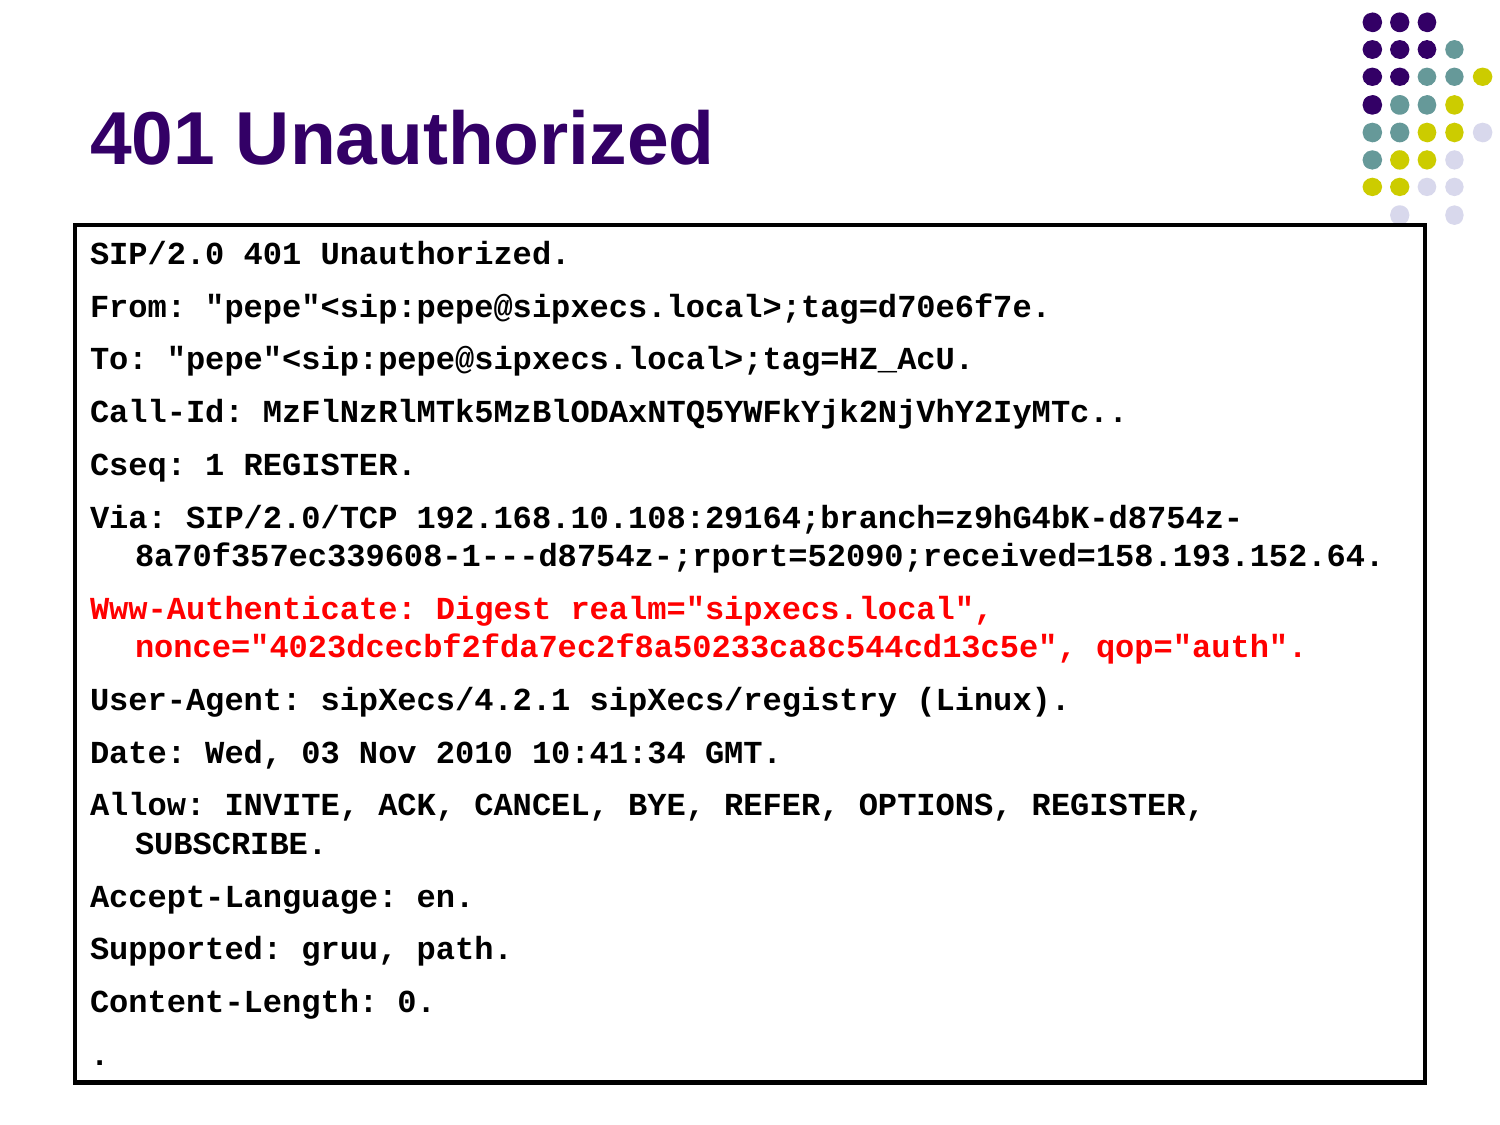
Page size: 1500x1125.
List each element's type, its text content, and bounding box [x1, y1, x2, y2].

title 401 Unauthorized [74, 19, 1351, 188]
list SIP/2.0 401 Unauthorized. From: "pepe"<sip:pepe@sipxecs.local>;tag=d70e6f7e. To: "pepe"<sip:pepe@sipxecs.local>;tag=HZ_AcU. Call-Id: MzFlNzRlMTk5MzBlODAxNTQ5YWFkYjk2NjVhY2IyMTc.. Cseq: 1 REGISTER. Via: SIP/2.0/TCP 192.168.10.108:29164;branch=z9hG4bK-d8754z-8a70f357ec339608-1---d8754z-;rport=52090;received=158.193.152.64. Www-Authenticate: Digest realm="sipxecs.local", nonce="4023dcecbf2fda7ec2f8a50233ca8c544cd13c5e", qop="auth". User-Agent: sipXecs/4.2.1 sipXecs/registry (Linux). Date: Wed, 03 Nov 2010 10:41:34 GMT. Allow: INVITE, ACK, CANCEL, BYE, REFER, OPTIONS, REGISTER, SUBSCRIBE. Accept-Language: en. Supported: gruu, path. Content-Length: 0. . [74, 224, 1426, 1083]
